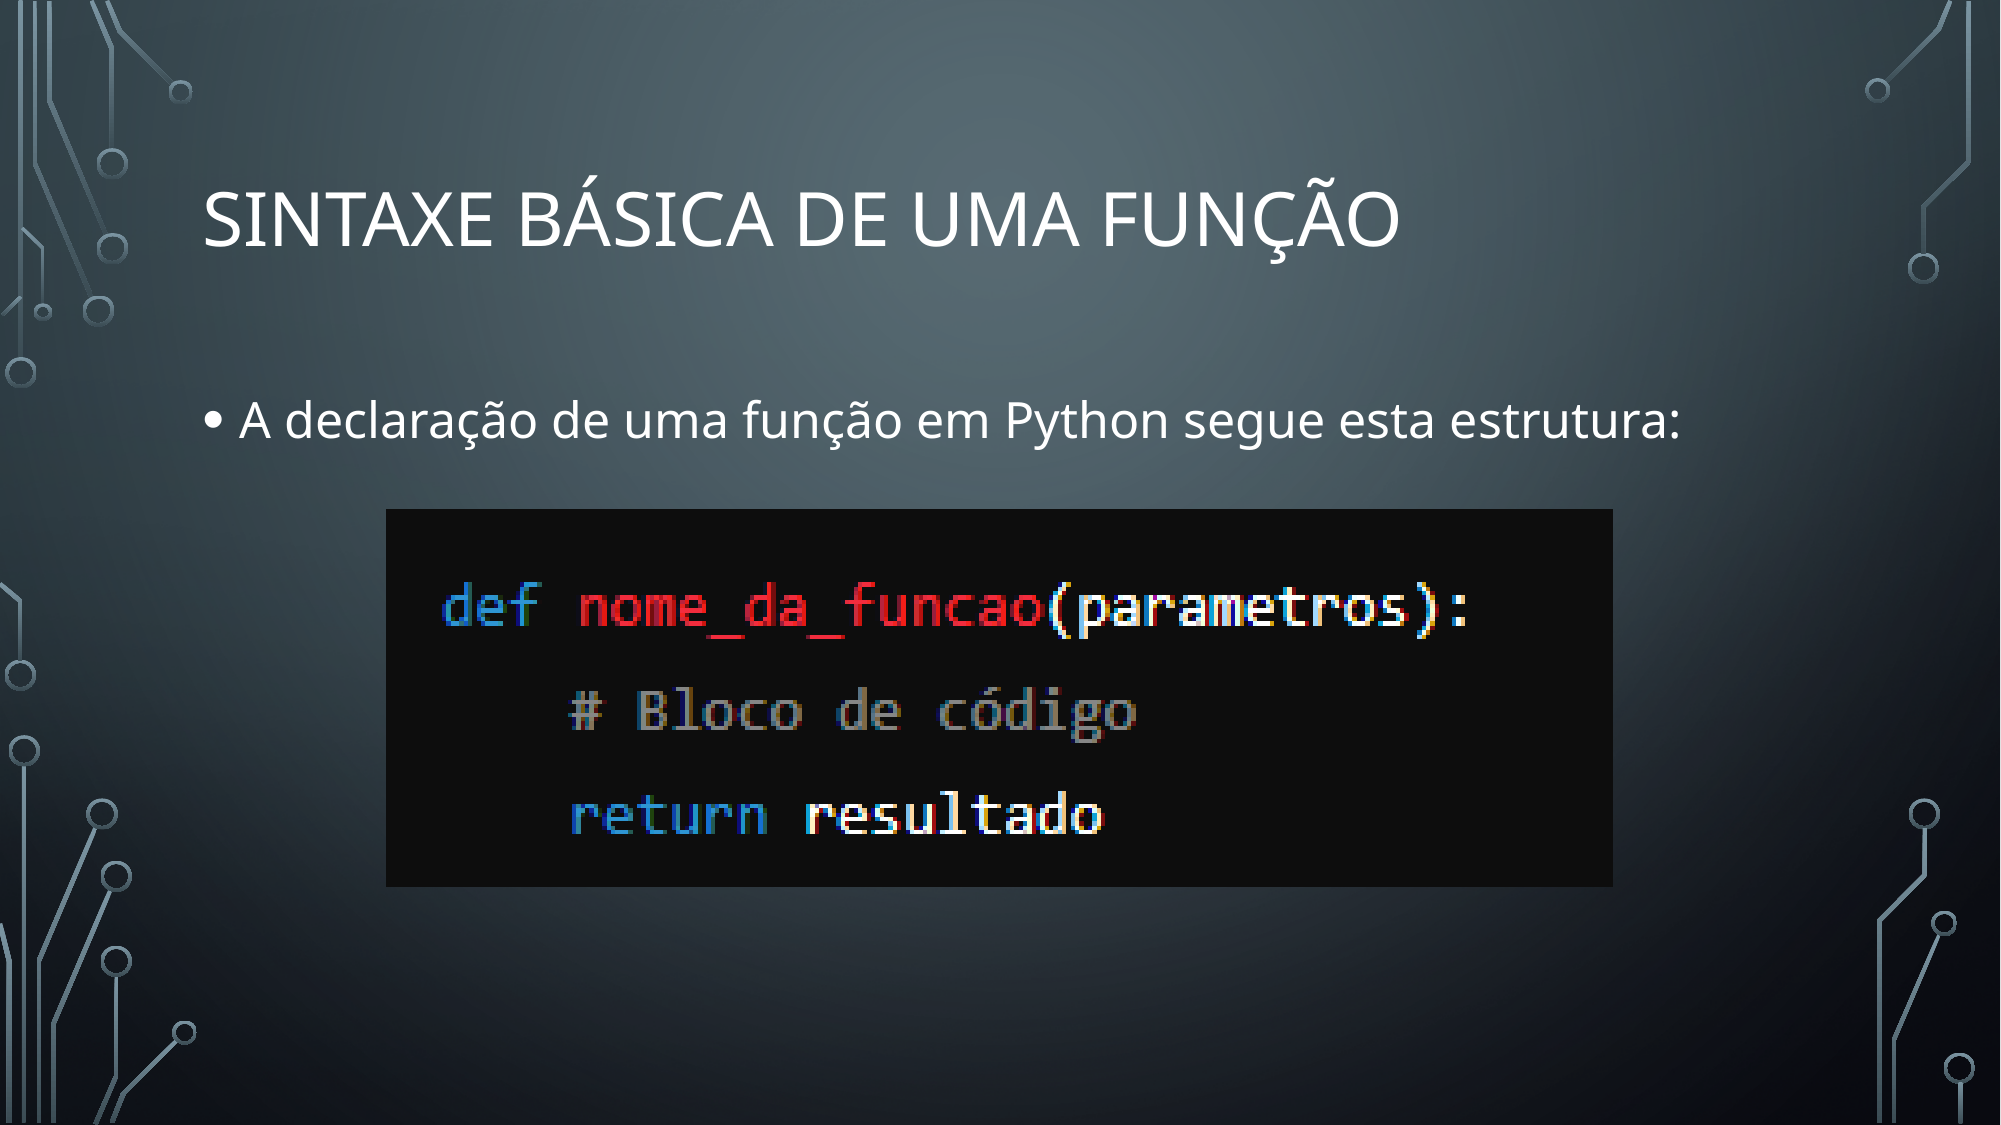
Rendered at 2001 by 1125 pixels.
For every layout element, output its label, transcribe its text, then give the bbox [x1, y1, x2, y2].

list A declaração de uma função em Python segue esta estrutura: [187, 369, 1813, 950]
picture [386, 509, 1613, 887]
title Sintaxe básica de uma função [187, 101, 1813, 344]
